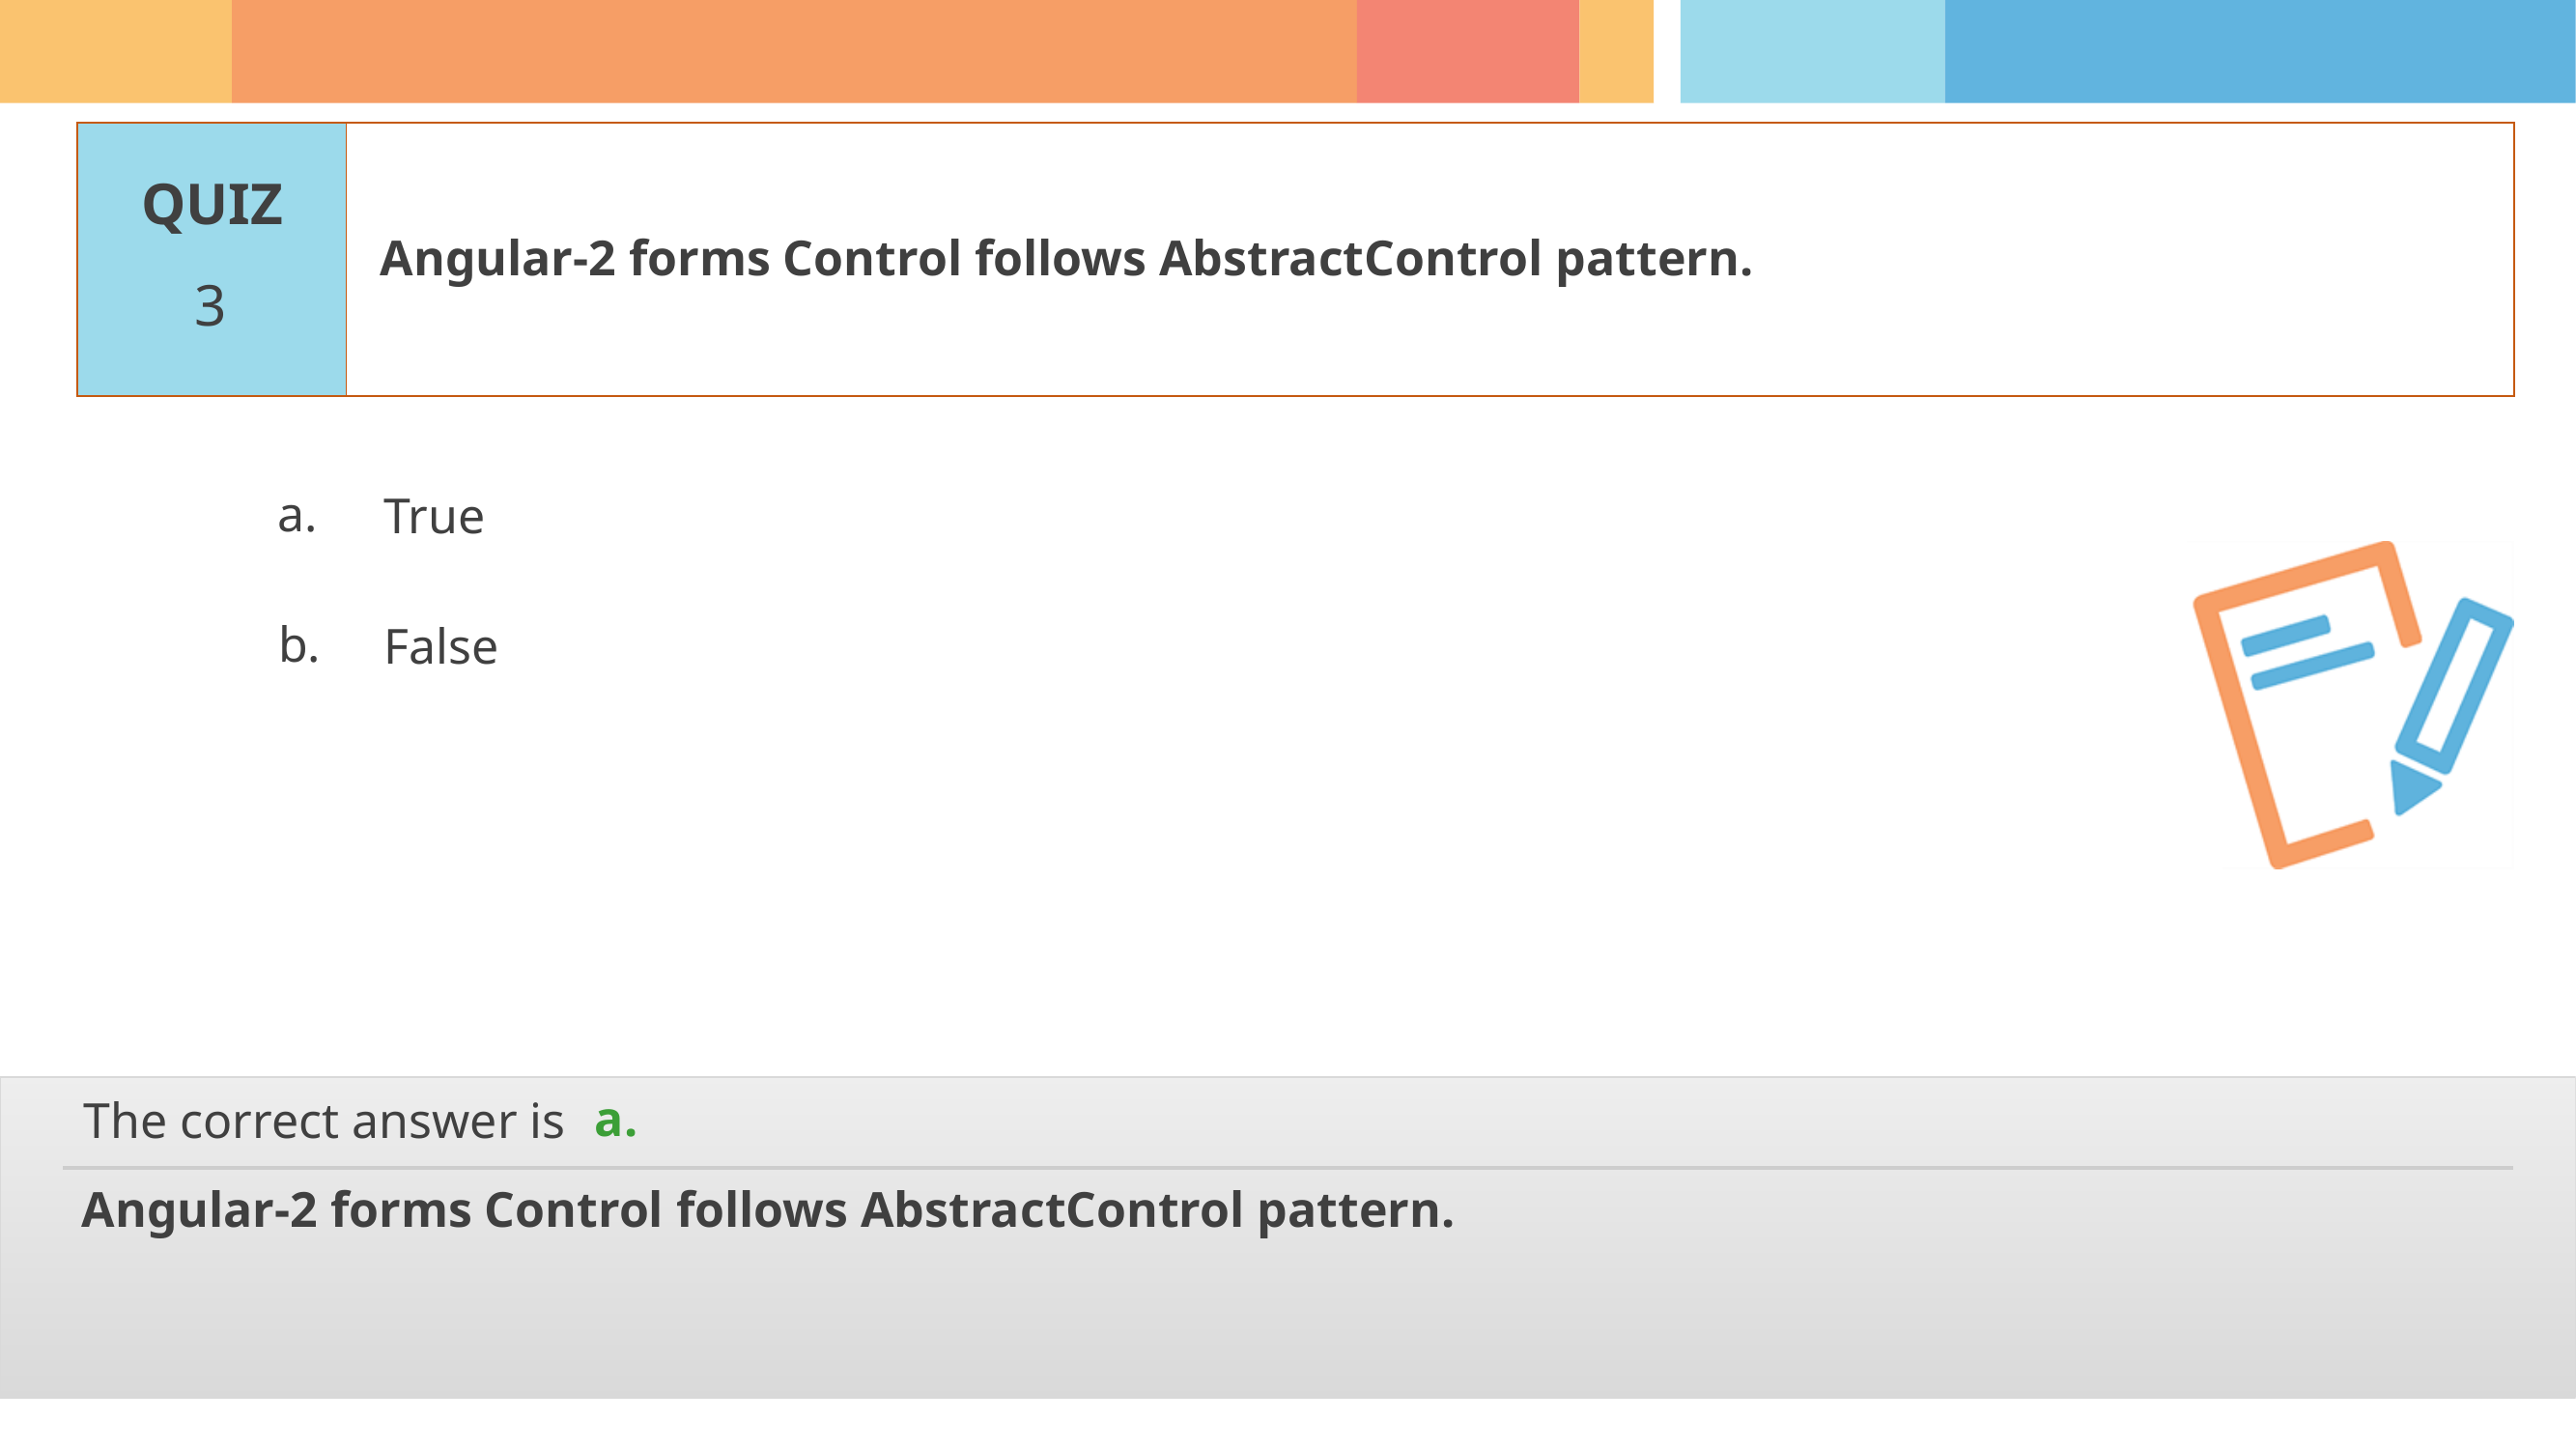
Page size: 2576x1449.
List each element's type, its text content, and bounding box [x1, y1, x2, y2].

list 3 [77, 265, 344, 352]
list a. [580, 1071, 2010, 1170]
picture [2187, 541, 2514, 869]
list False [369, 592, 2152, 704]
list Angular-2 forms Control follows AbstractControl pattern. [68, 1178, 2505, 1390]
list Angular-2 forms Control follows AbstractControl pattern. [365, 147, 2488, 374]
list True [369, 462, 2152, 574]
